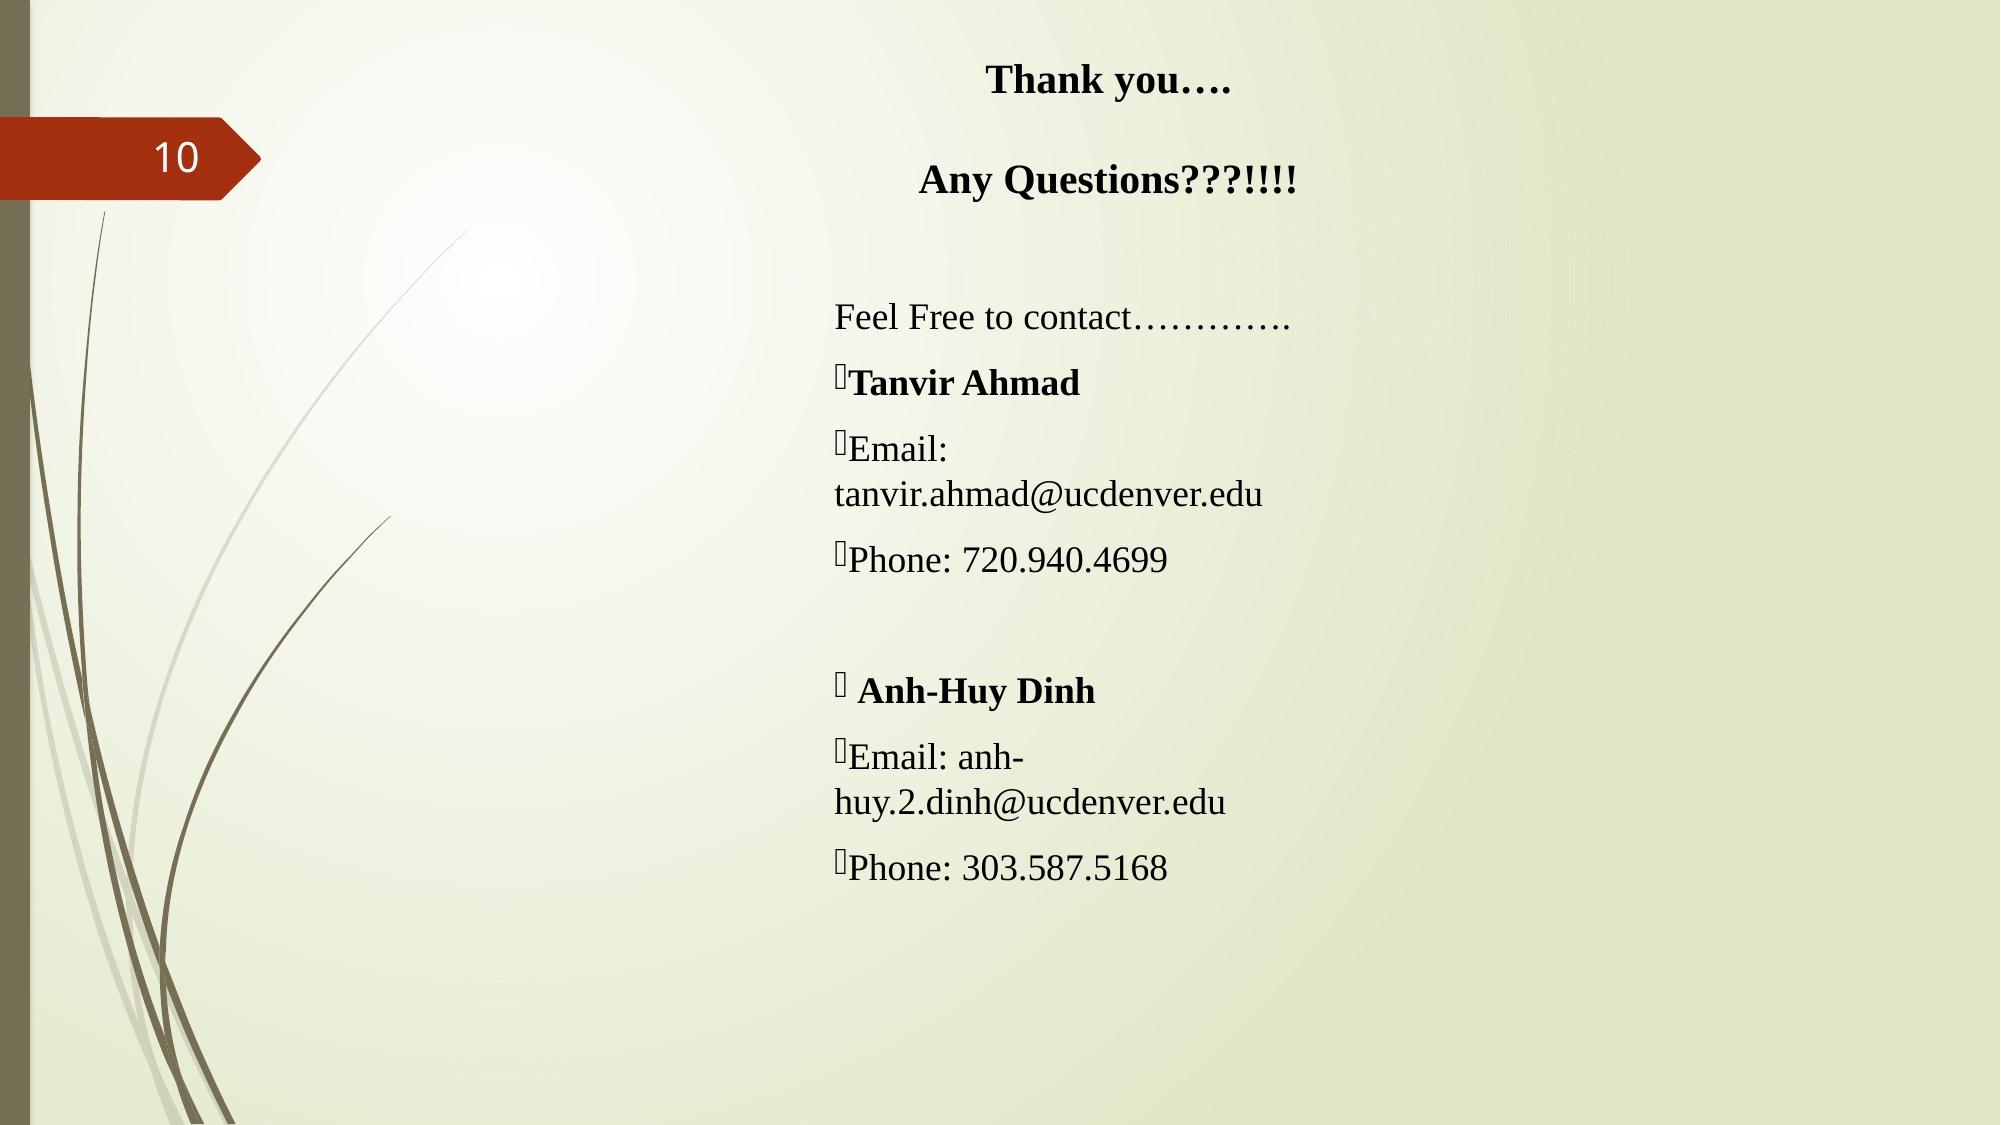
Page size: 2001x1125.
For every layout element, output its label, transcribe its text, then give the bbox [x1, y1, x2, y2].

slide_number 10 [87, 129, 216, 190]
text_box Thank you…. Any Questions???!!!! Feel Free to contact…………. Tanvir Ahmad Email: tanvir.ahmad@ucdenver.edu Phone: 720.940.4699 Anh-Huy Dinh Email: anh-huy.2.dinh@ucdenver.edu Phone: 303.587.5168 [819, 44, 1398, 986]
